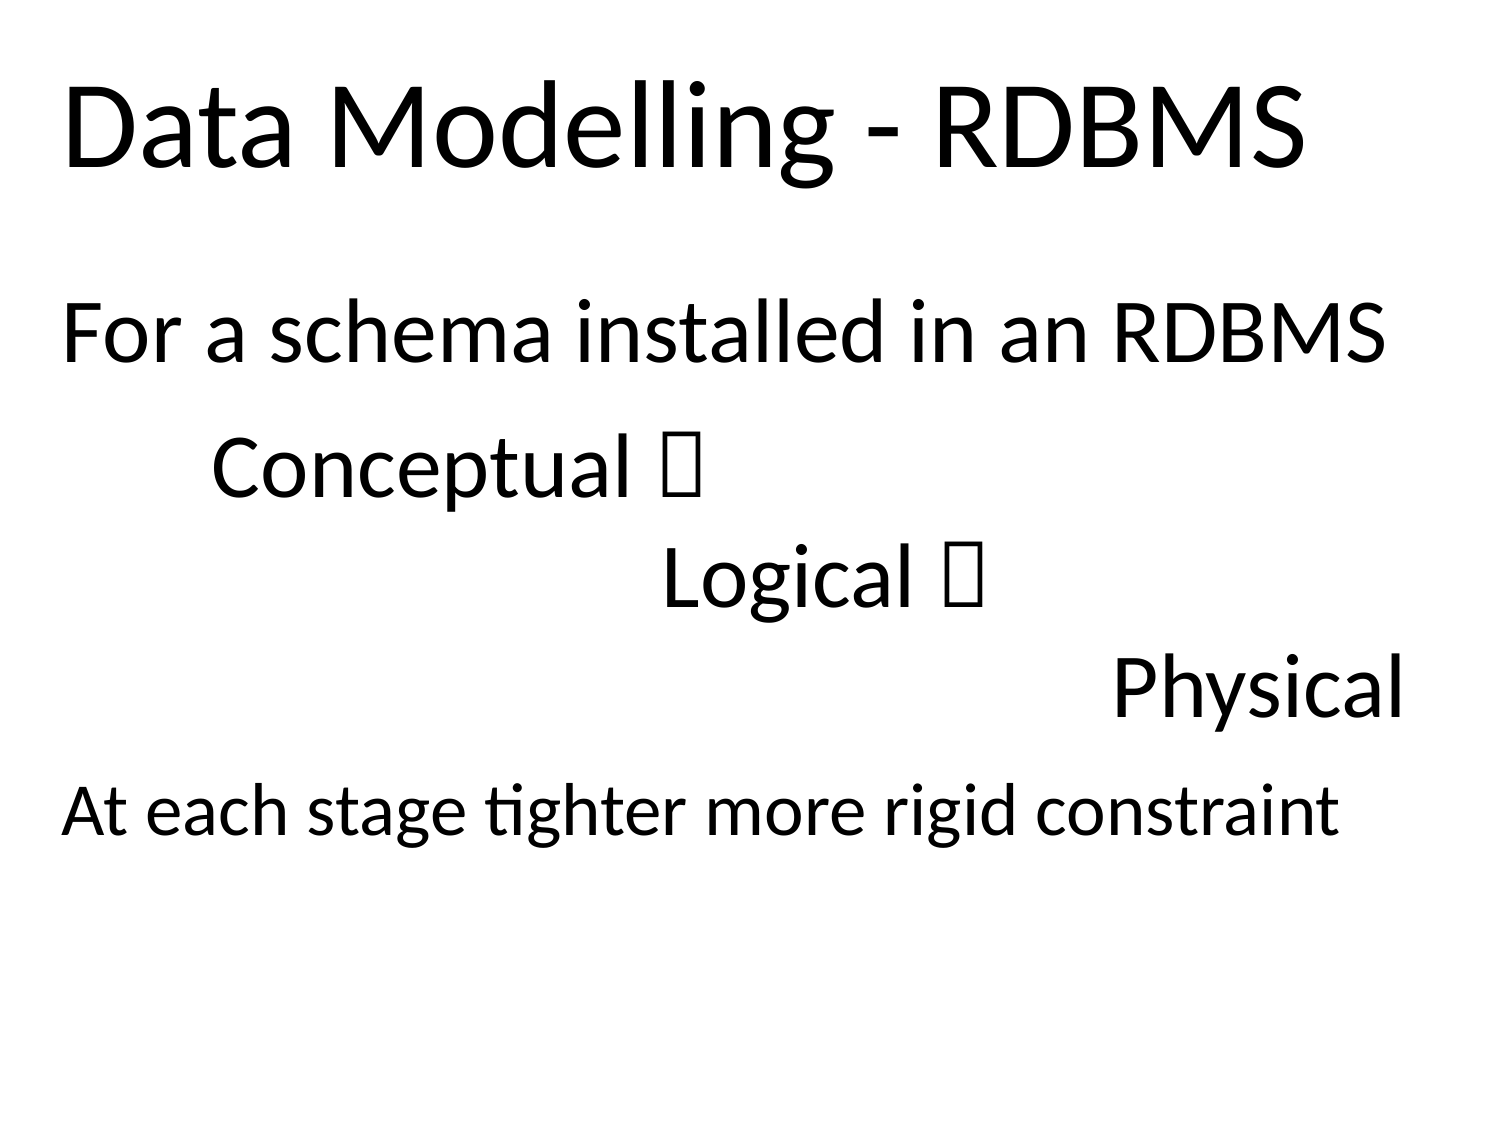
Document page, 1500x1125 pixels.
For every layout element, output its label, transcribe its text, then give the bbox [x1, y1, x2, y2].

title For a schema installed in an RDBMS Conceptual  Logical  Physical At each stage tighter more rigid constraint [46, 263, 1447, 597]
title For a schema installed in an RDBMS Conceptual  Logical  Physical At each stage tighter more rigid constraint [46, 658, 1447, 916]
text_box [46, 597, 1447, 658]
text_box Data Modelling - RDBMS [46, 35, 1353, 200]
